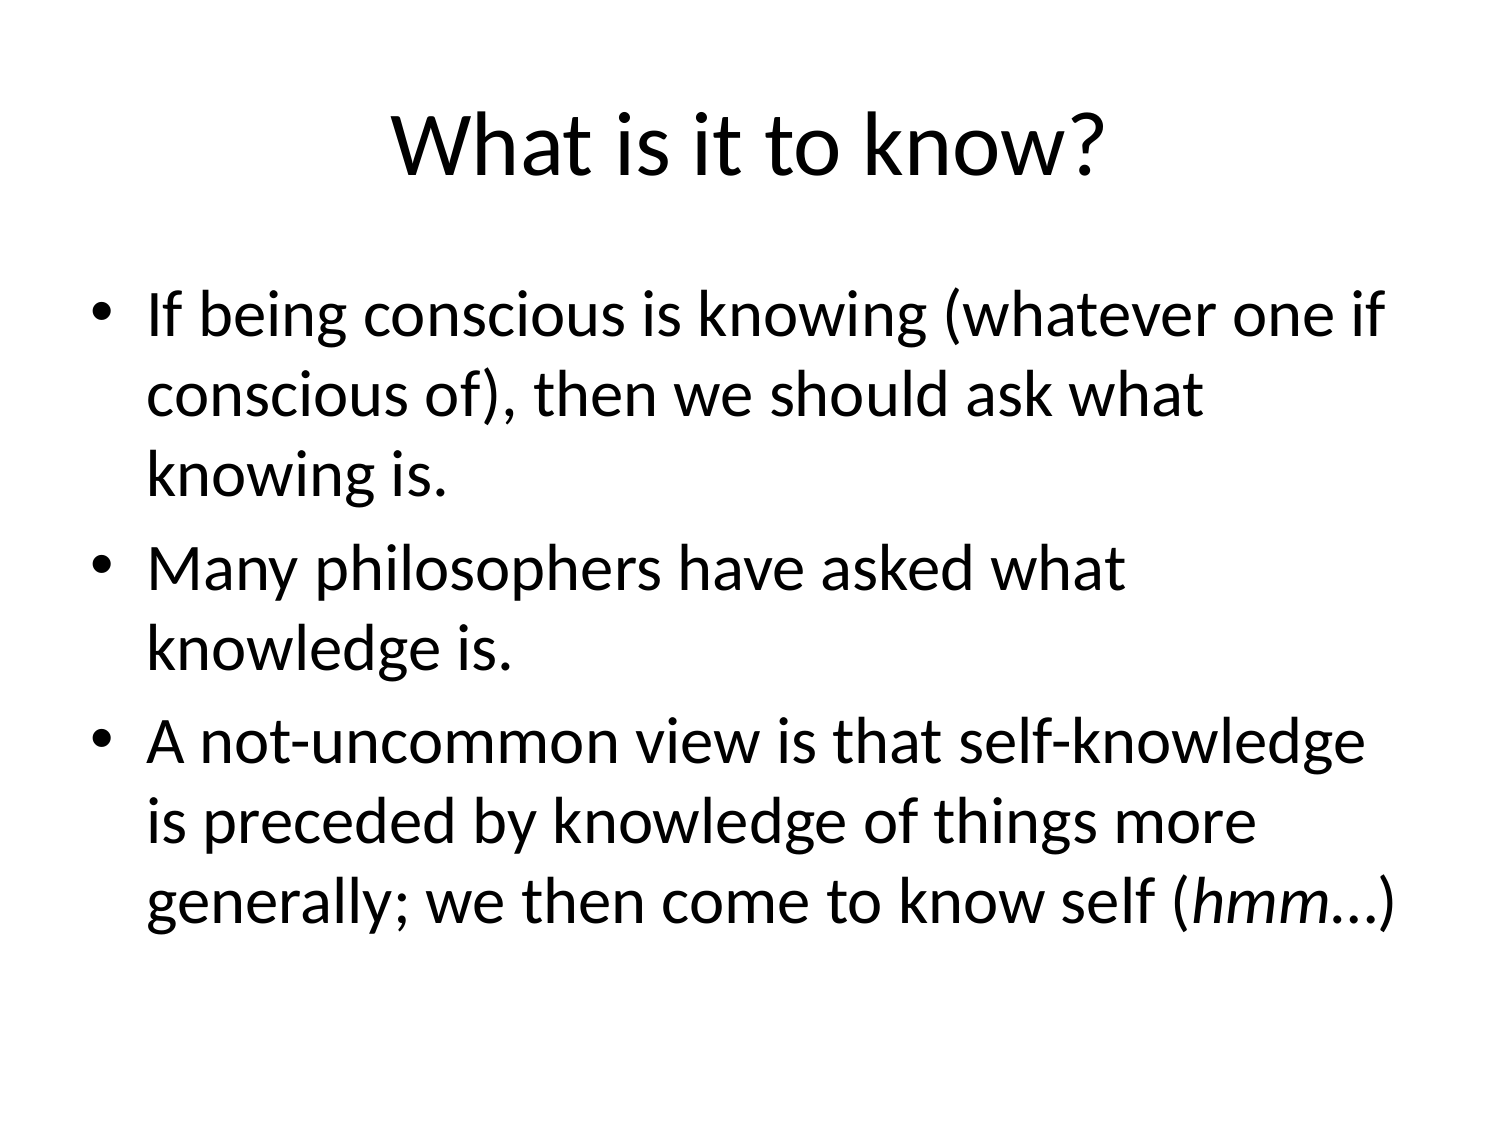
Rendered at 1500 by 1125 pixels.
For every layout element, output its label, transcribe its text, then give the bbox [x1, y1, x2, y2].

title What is it to know? [75, 45, 1425, 233]
list If being conscious is knowing (whatever one if conscious of), then we should ask what knowing is. Many philosophers have asked what knowledge is. A not-uncommon view is that self-knowledge is preceded by knowledge of things more generally; we then come to know self (hmm…) [75, 262, 1425, 1005]
